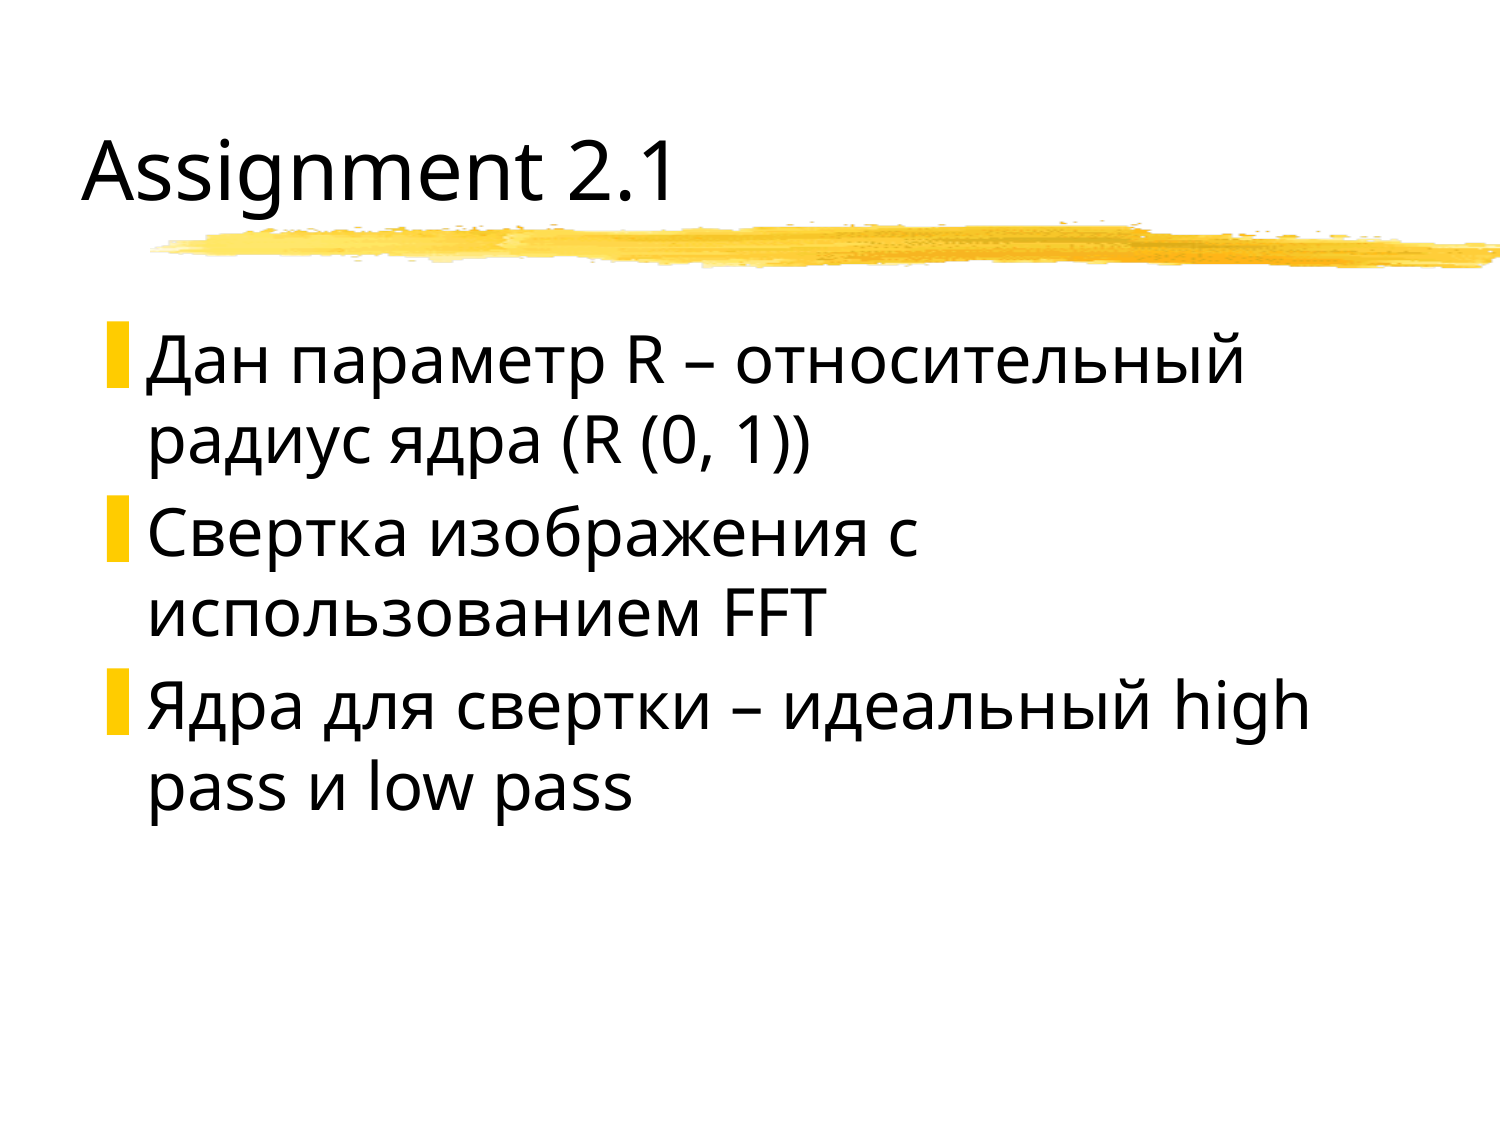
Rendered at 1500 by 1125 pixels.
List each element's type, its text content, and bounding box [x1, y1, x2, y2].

title Assignment 2.1 [66, 37, 1342, 226]
list Дан параметр R – относительный радиус ядра (R (0, 1)) Свертка изображения с использованием FFT Ядра для свертки – идеальный high pass и low pass [74, 309, 1417, 994]
picture [150, 215, 1500, 279]
